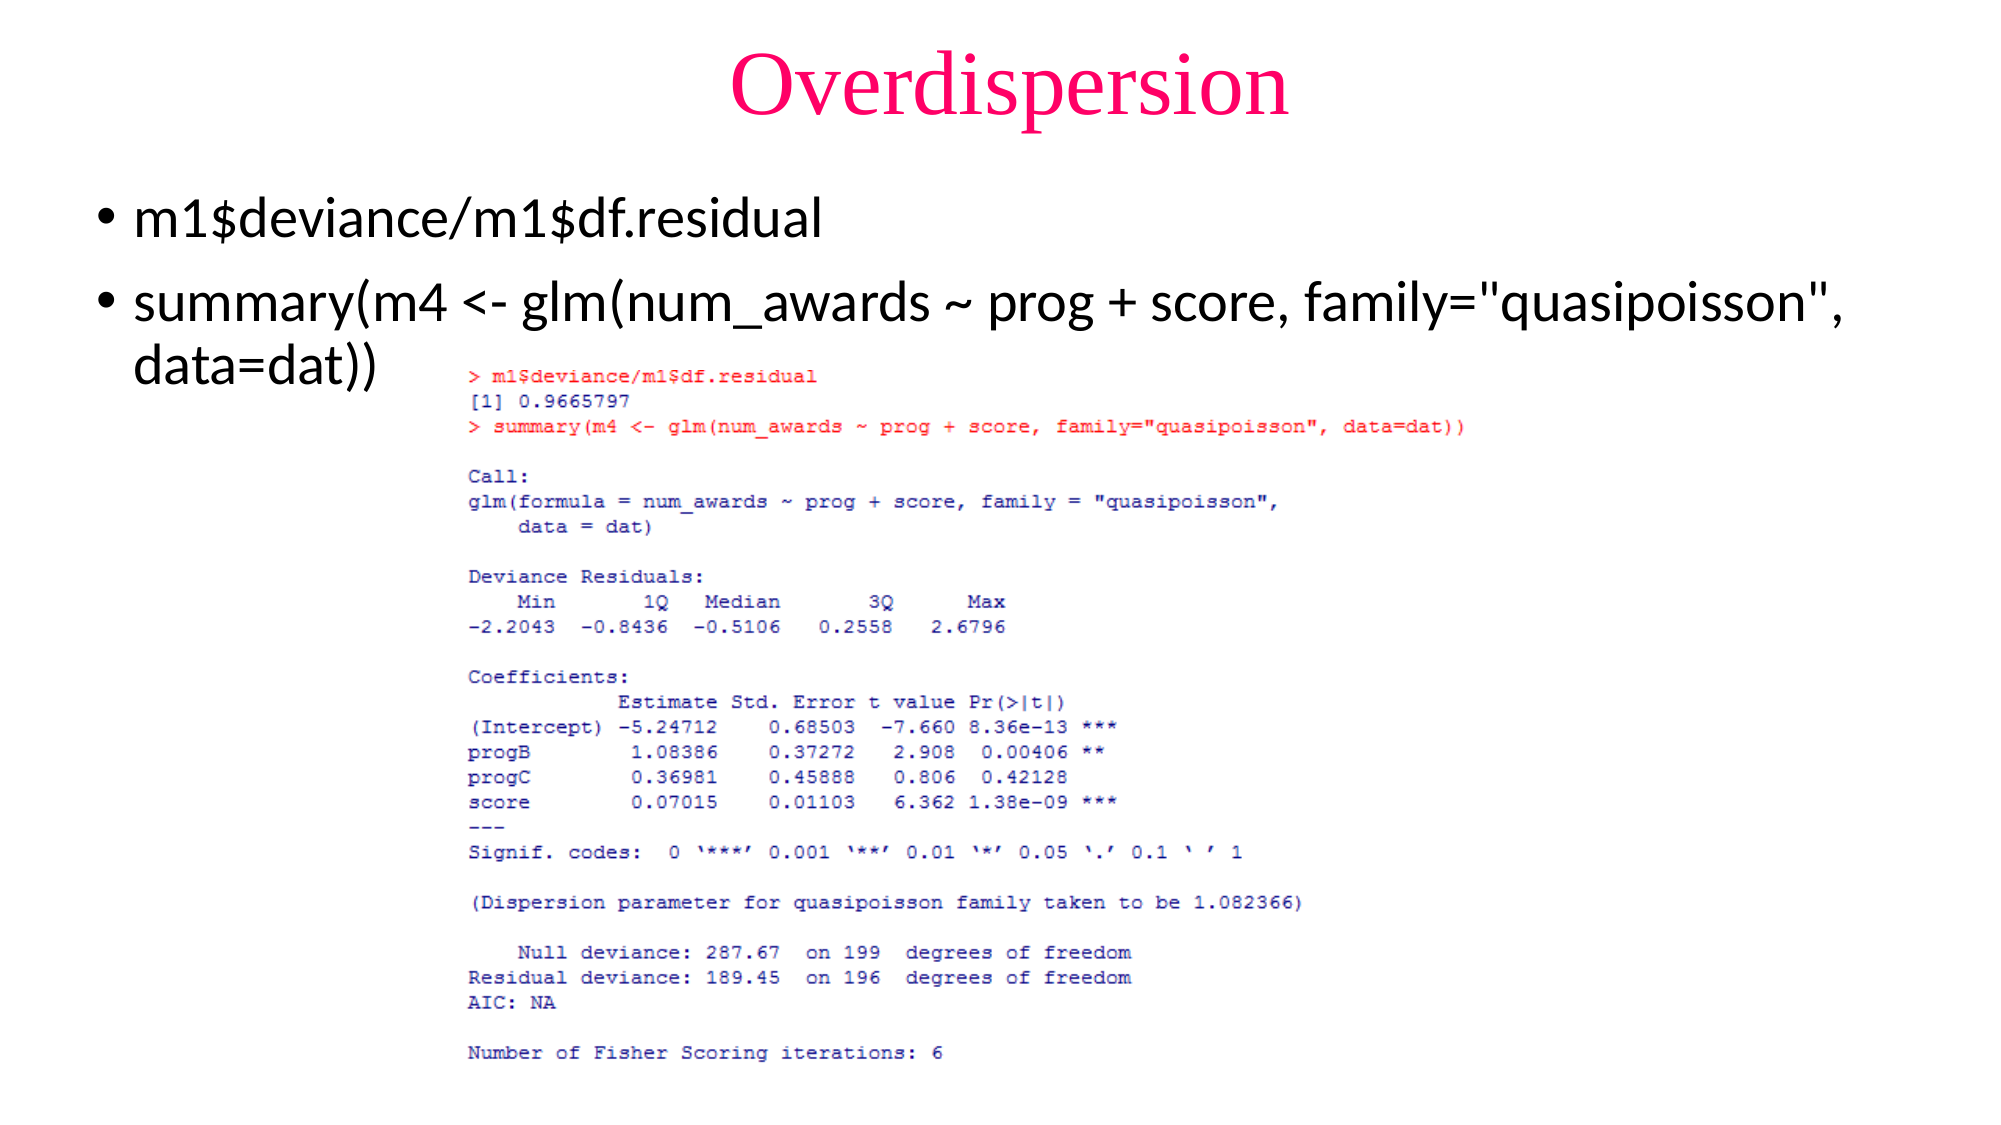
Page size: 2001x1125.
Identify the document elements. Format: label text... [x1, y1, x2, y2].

title Overdispersion [147, 0, 1873, 179]
list m1$deviance/m1$df.residual summary(m4 <- glm(num_awards ~ prog + score, family="quasipoisson", data=dat)) [81, 179, 1873, 1031]
picture [462, 370, 1492, 1070]
